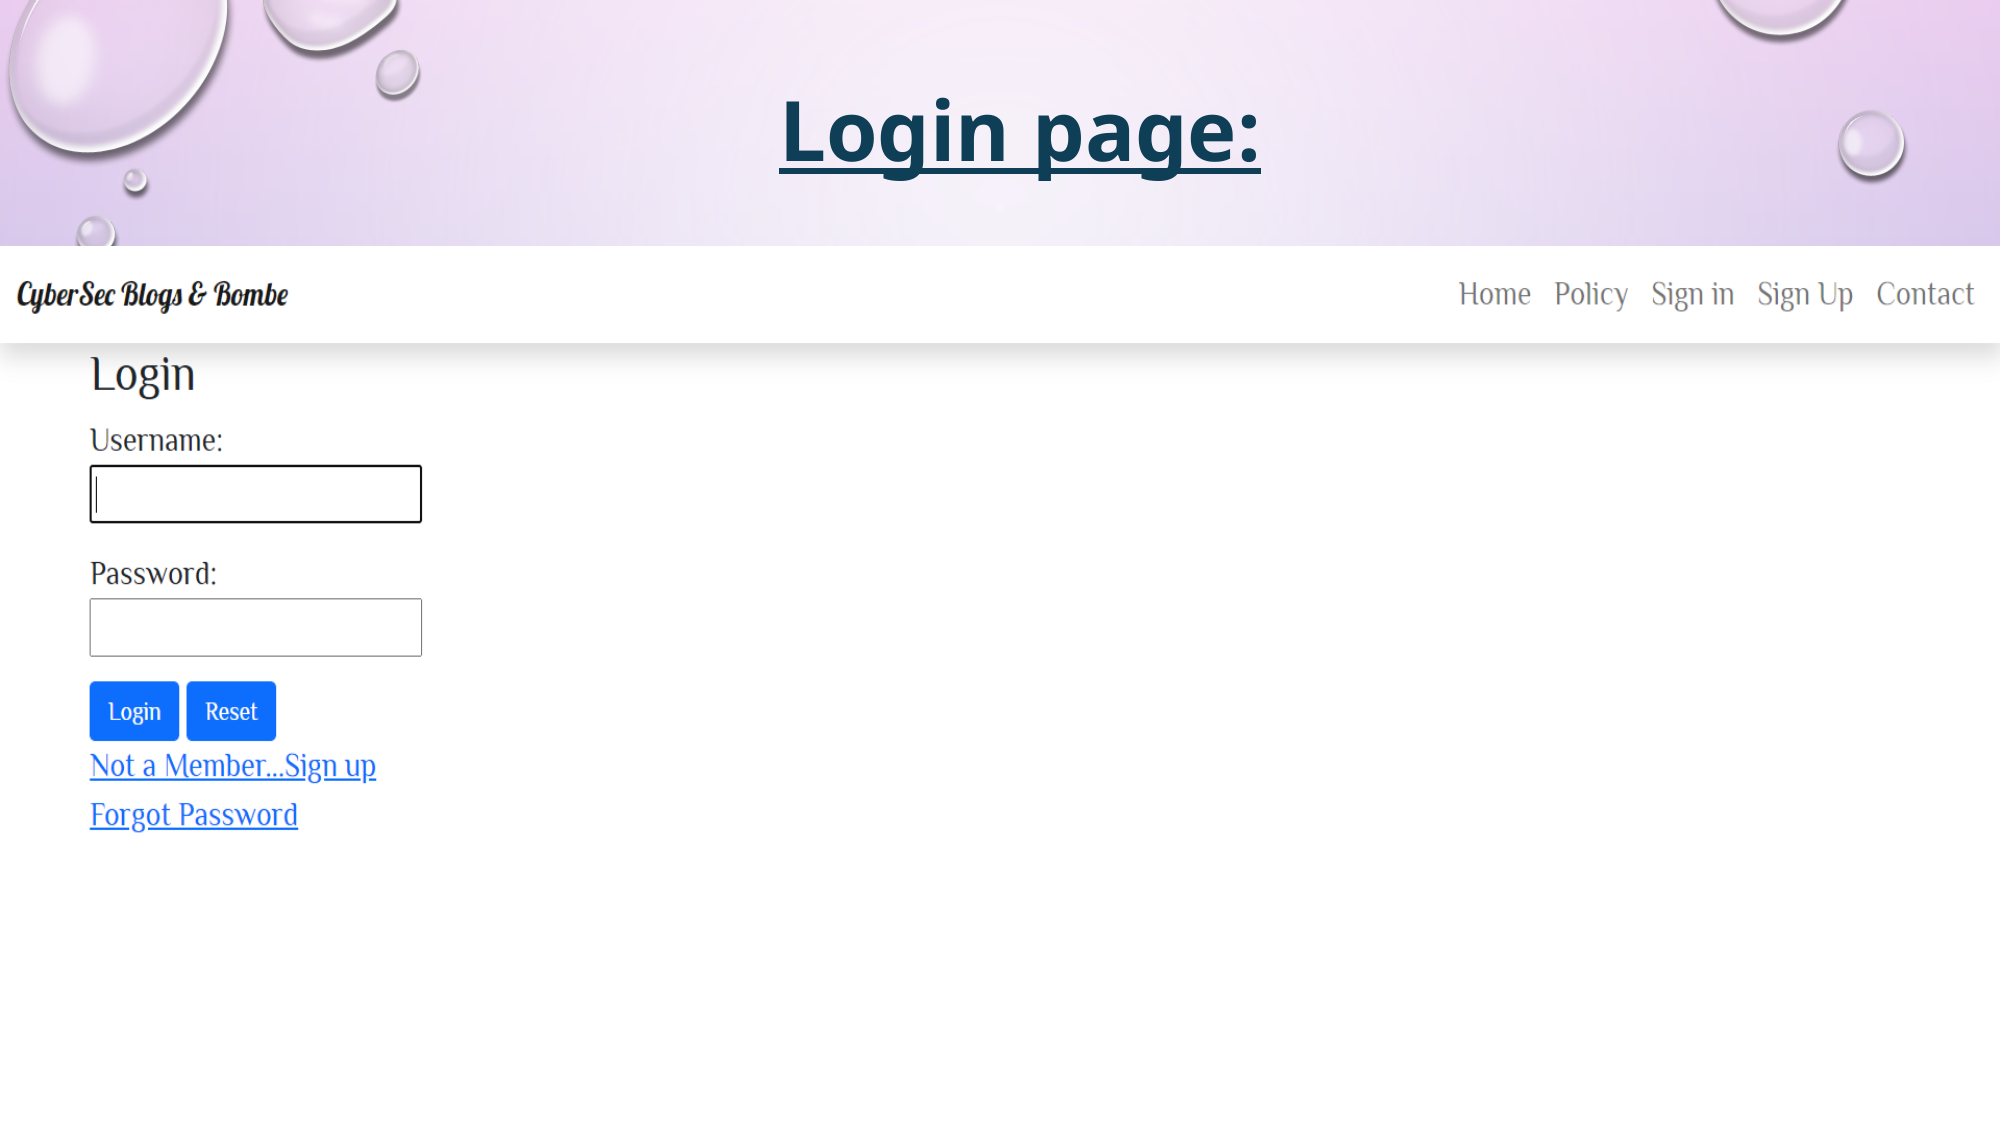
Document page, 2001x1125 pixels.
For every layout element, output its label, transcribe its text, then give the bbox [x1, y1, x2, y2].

picture [0, 0, 2000, 1125]
text_box Login page: [764, 70, 1277, 186]
